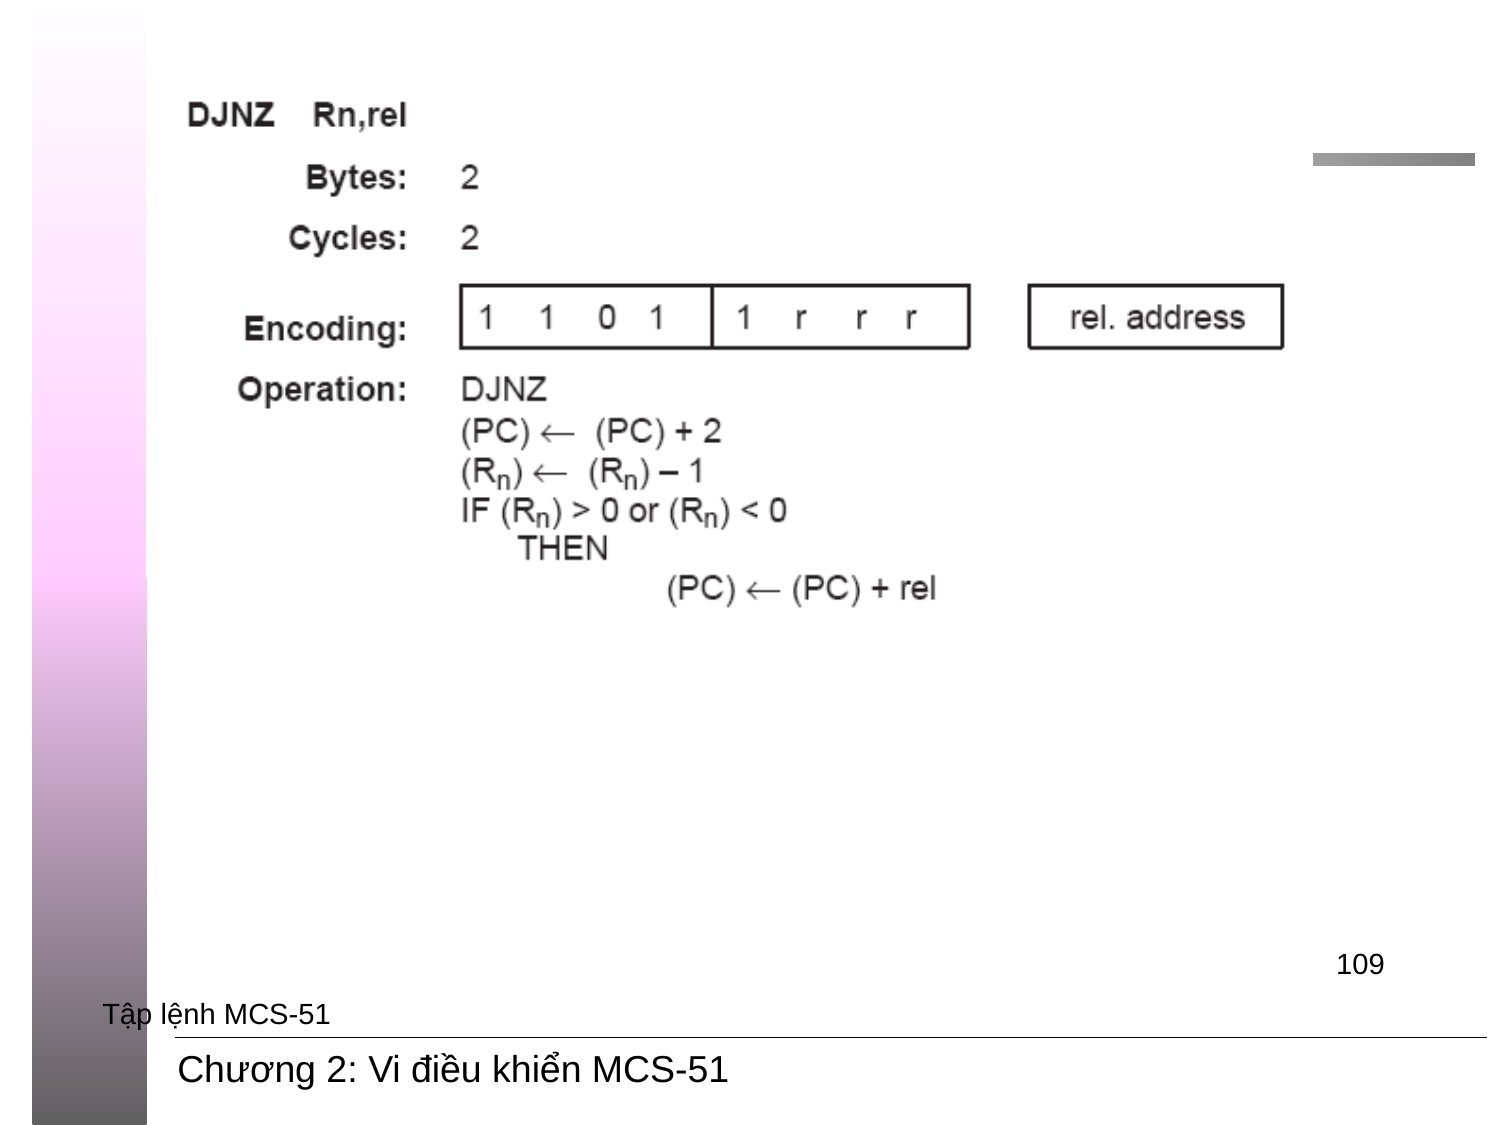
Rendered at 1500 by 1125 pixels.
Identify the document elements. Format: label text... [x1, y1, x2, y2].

picture [149, 74, 1313, 619]
footer Tập lệnh MCS-51 [87, 987, 563, 1125]
slide_number 109 [1049, 937, 1401, 986]
